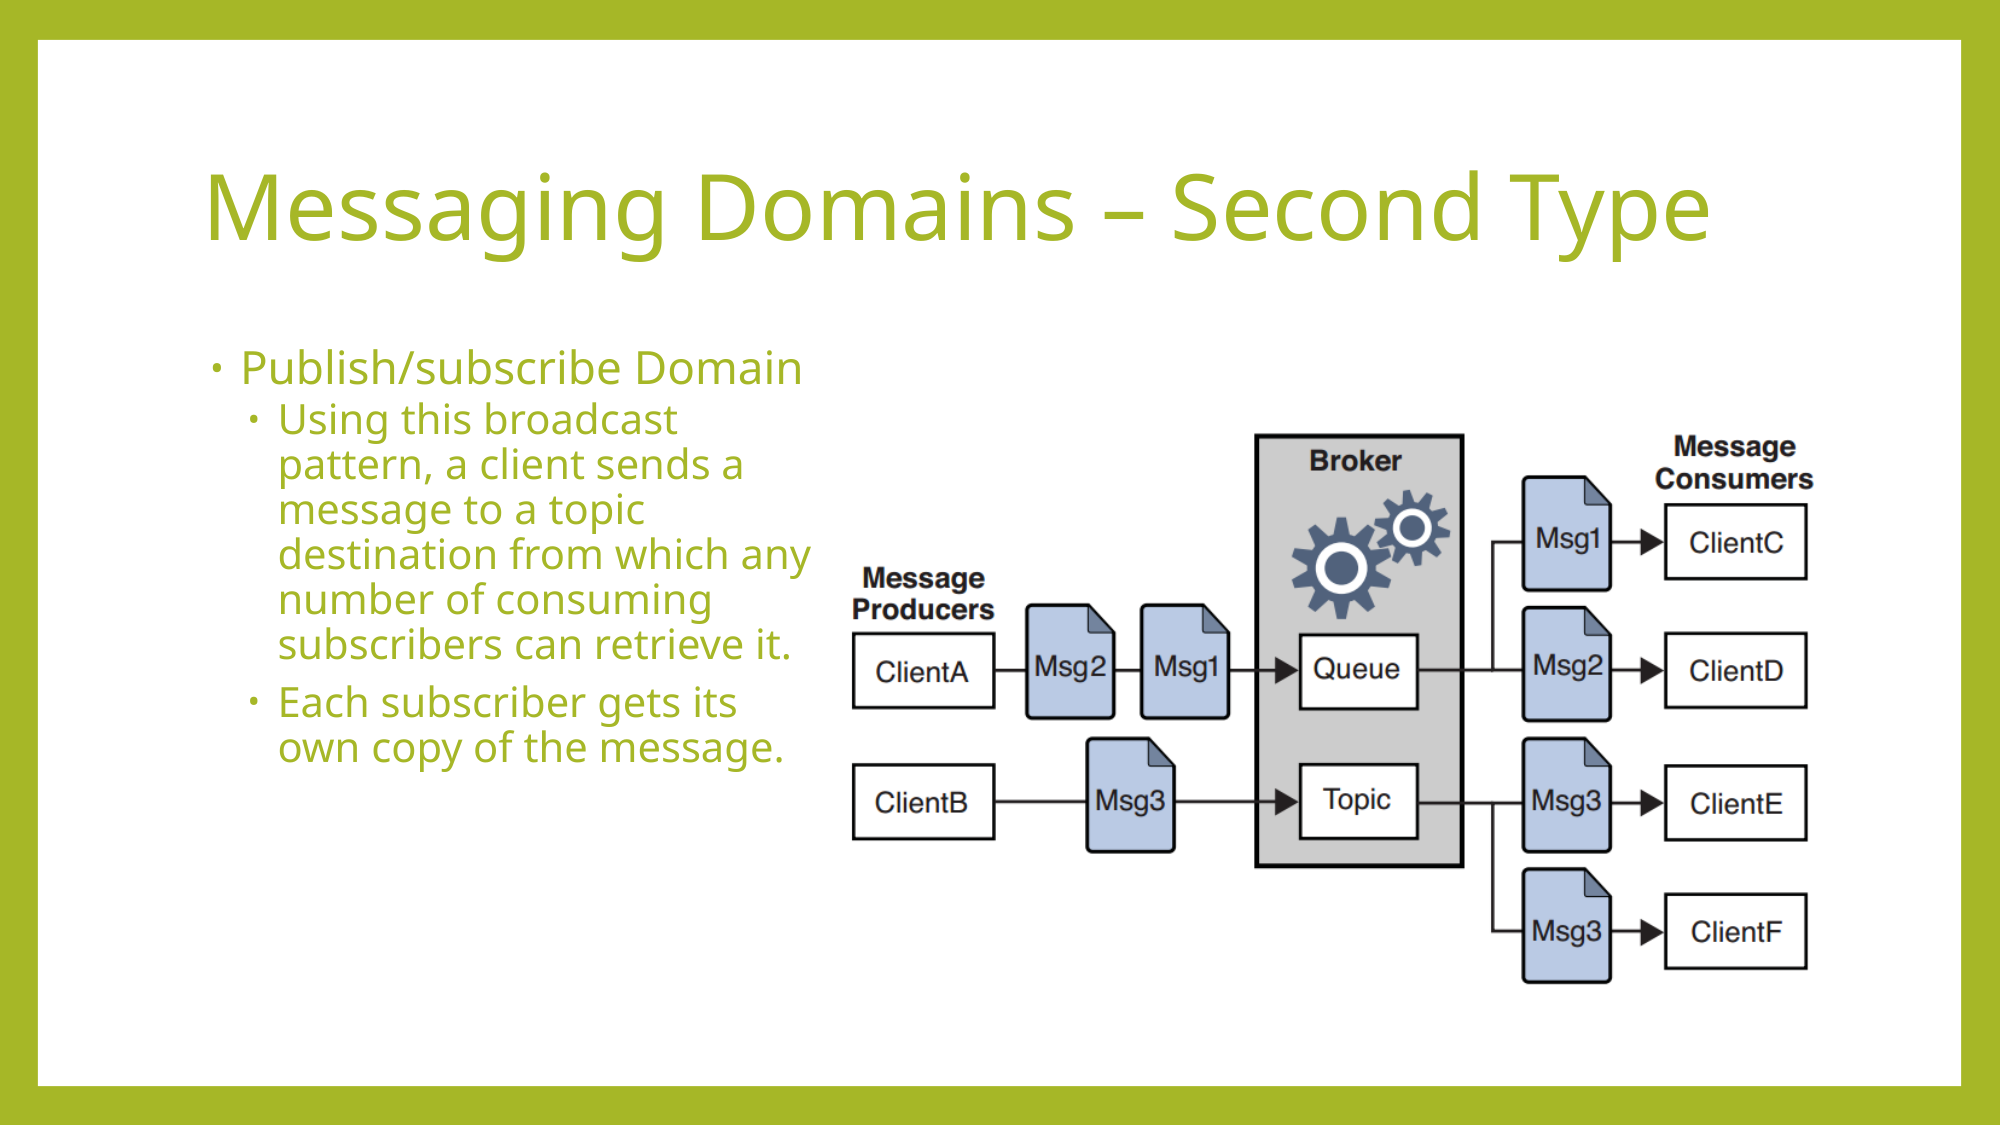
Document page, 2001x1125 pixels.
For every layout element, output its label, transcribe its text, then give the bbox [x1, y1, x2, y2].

list Publish/subscribe Domain Using this broadcast pattern, a client sends a message to a topic destination from which any number of consuming subscribers can retrieve it. Each subscriber gets its own copy of the message. [187, 337, 835, 1000]
picture [833, 409, 1851, 1001]
title Messaging Domains – Second Type [187, 99, 1808, 323]
